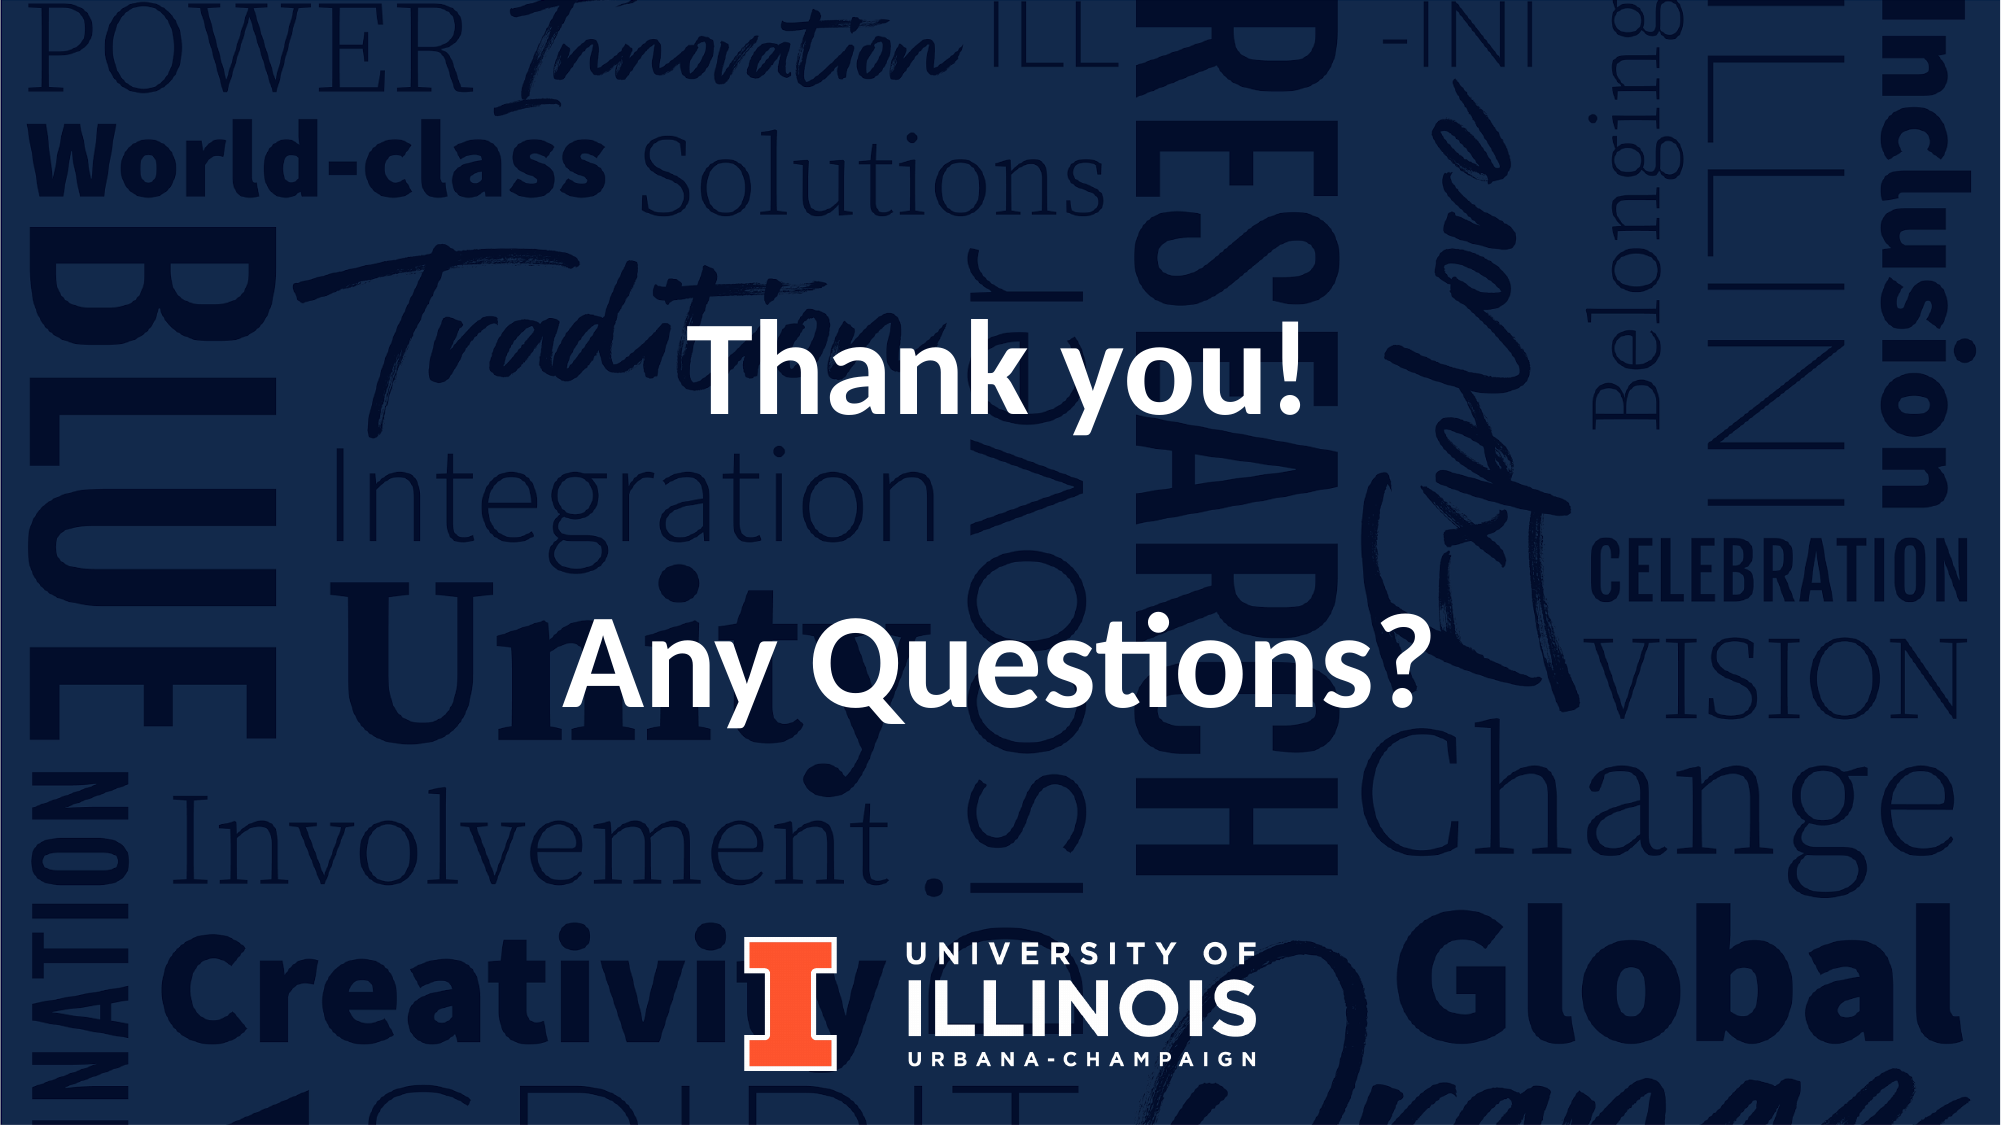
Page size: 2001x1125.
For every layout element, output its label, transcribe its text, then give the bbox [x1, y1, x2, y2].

title Thank you! Any Questions? [249, 108, 1751, 744]
picture [0, 0, 2001, 1125]
